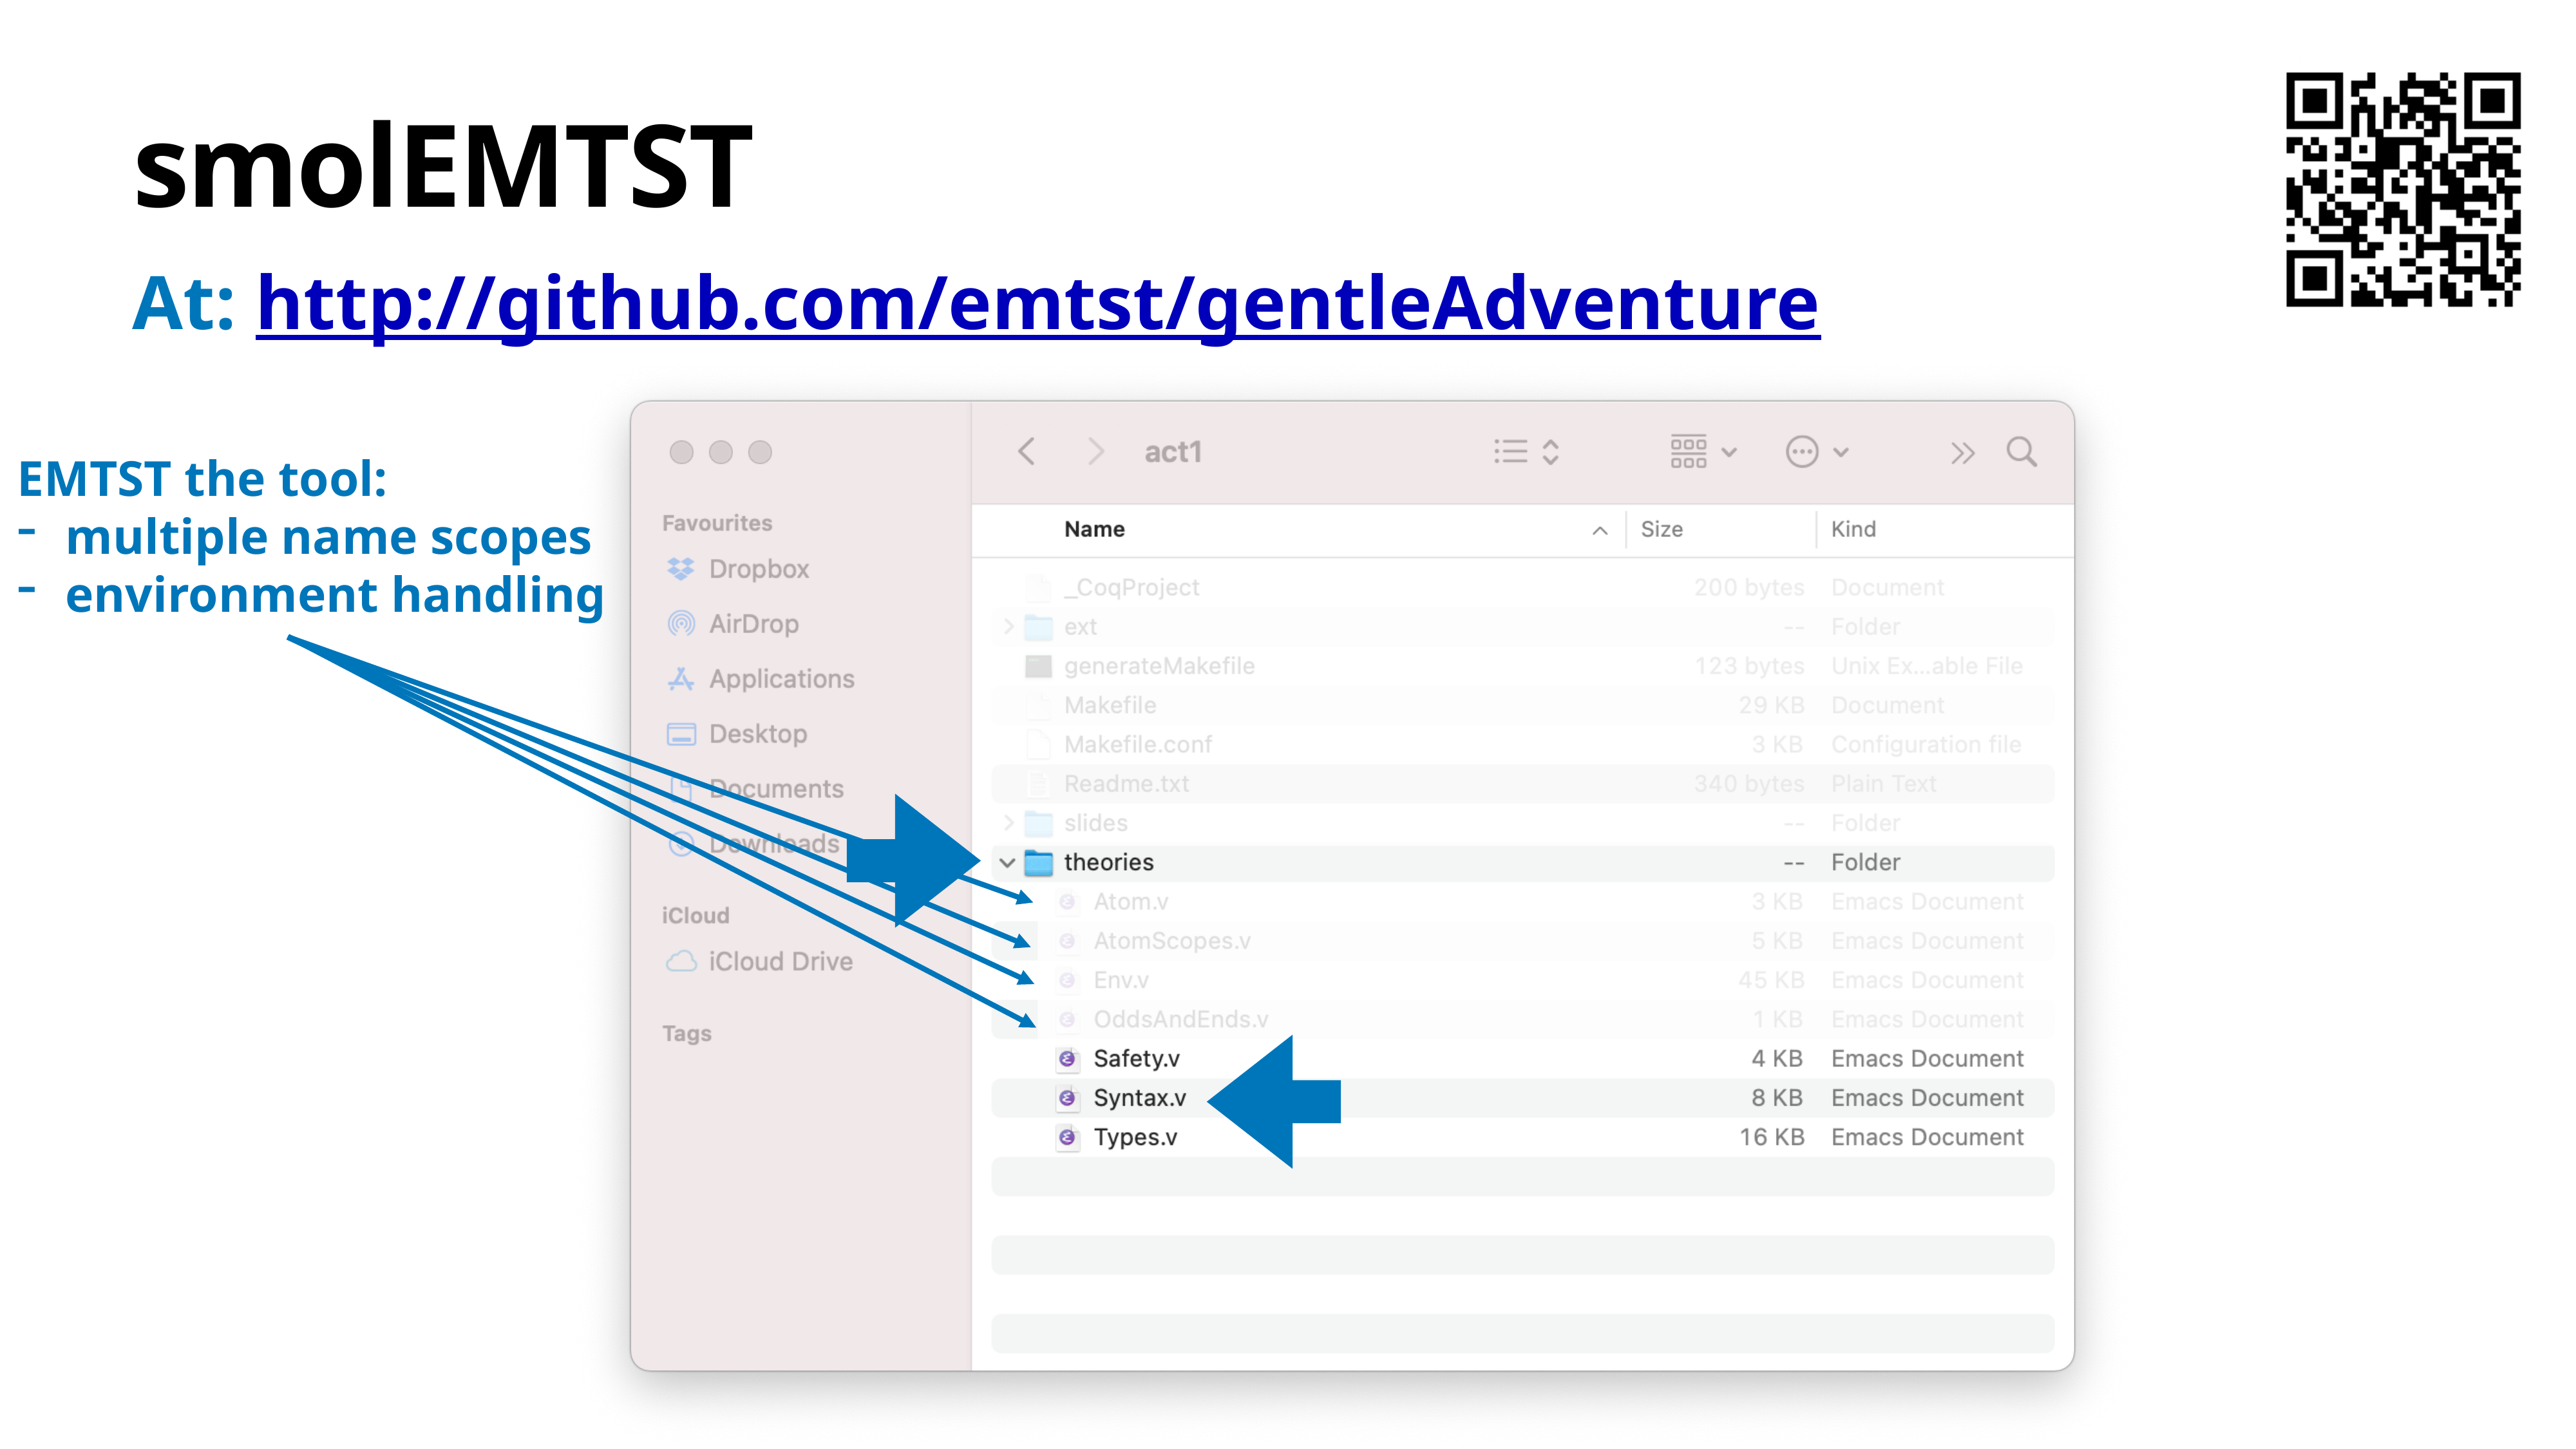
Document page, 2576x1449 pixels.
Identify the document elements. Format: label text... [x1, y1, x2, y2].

list At: http://github.com/emtst/gentleAdventure [127, 250, 2449, 350]
picture [2269, 55, 2539, 325]
picture [564, 350, 2141, 1449]
title smolEMTST [127, 113, 2269, 250]
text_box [32, 441, 1037, 1028]
